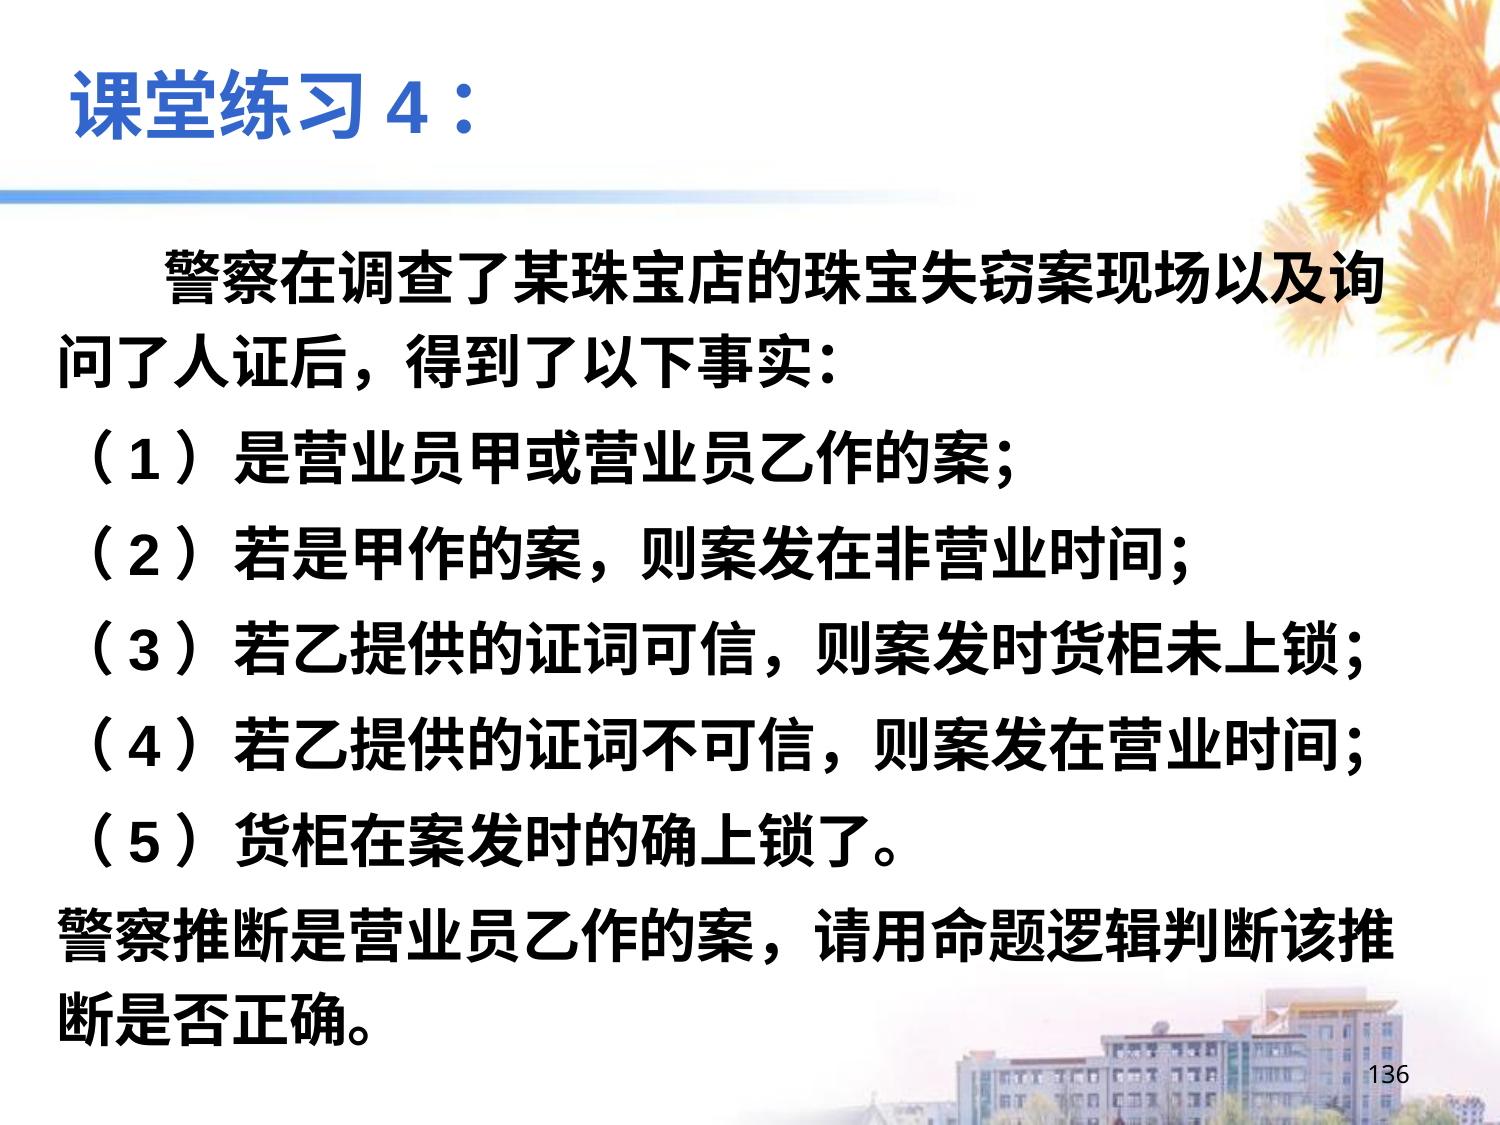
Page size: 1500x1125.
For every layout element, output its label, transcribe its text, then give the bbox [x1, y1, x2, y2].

list 警察在调查了某珠宝店的珠宝失窃案现场以及询问了人证后，得到了以下事实： （1）是营业员甲或营业员乙作的案； （2）若是甲作的案，则案发在非营业时间； （3）若乙提供的证词可信，则案发时货柜未上锁； （4）若乙提供的证词不可信，则案发在营业时间； （5）货柜在案发时的确上锁了。 警察推断是营业员乙作的案，请用命题逻辑判断该推断是否正确。 [41, 219, 1424, 939]
title 课堂练习4： [53, 30, 1404, 176]
picture [0, 0, 1500, 1125]
slide_number 136 [1074, 1024, 1426, 1101]
